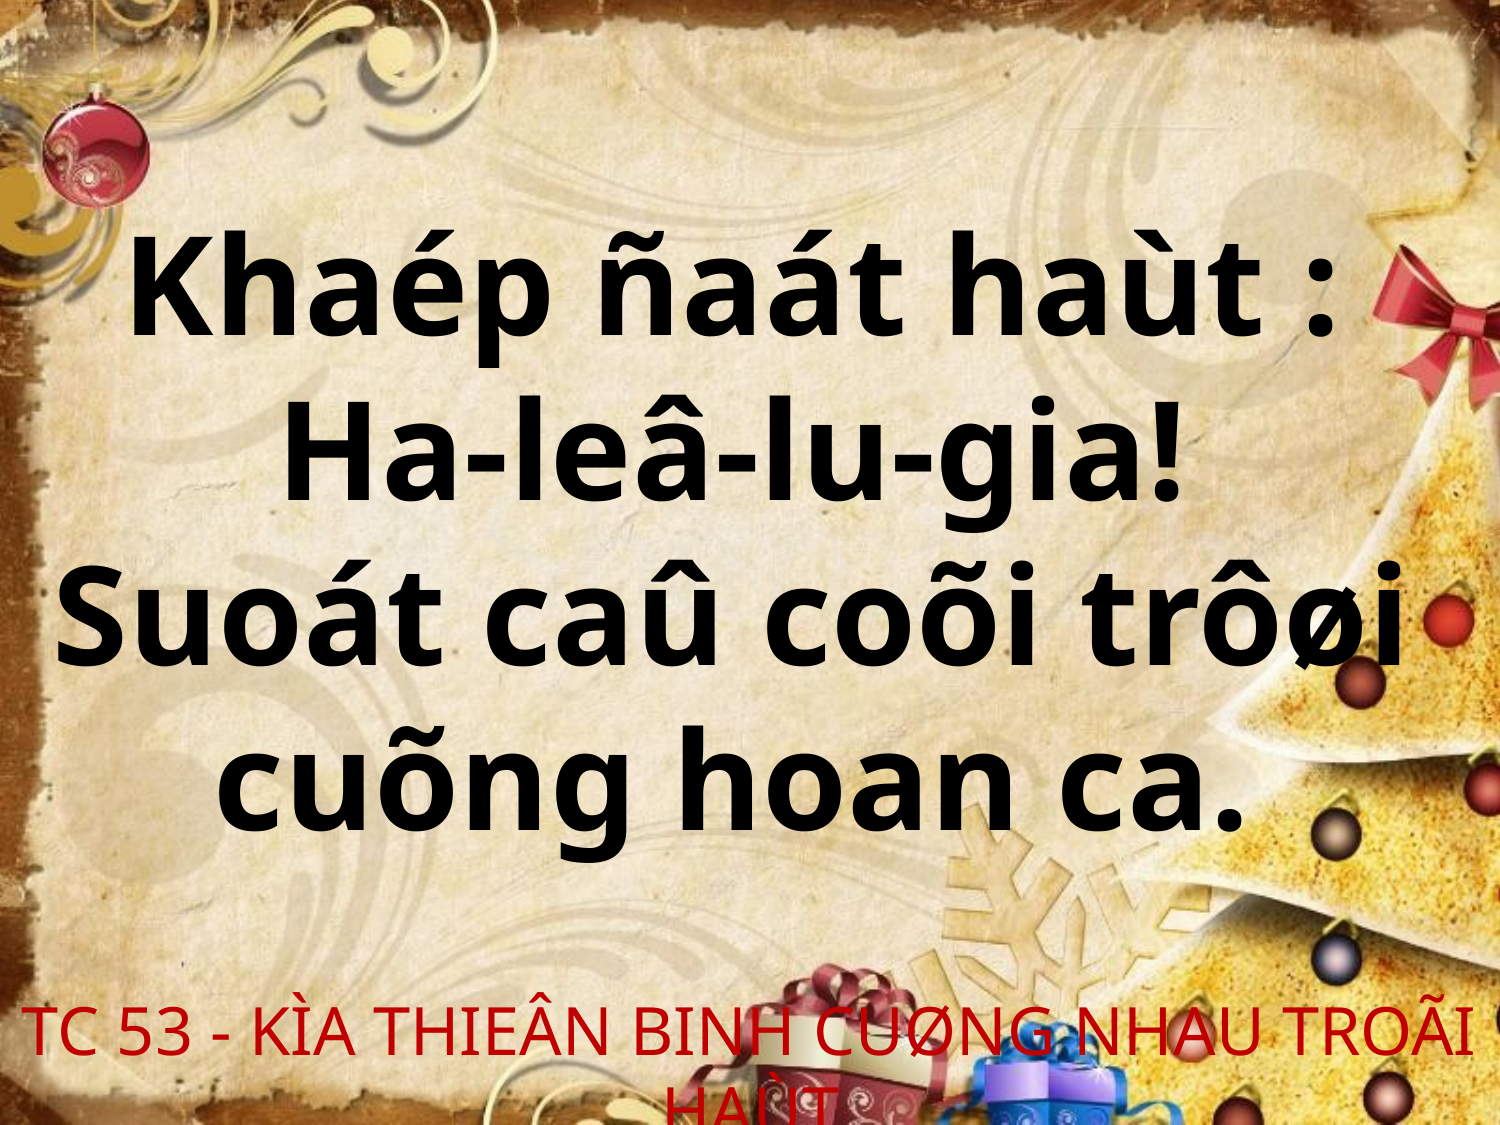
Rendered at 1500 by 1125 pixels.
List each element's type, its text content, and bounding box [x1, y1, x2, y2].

text_box Khaép ñaát haùt : Ha-leâ-lu-gia! Suoát caû coõi trôøi cuõng hoan ca. [0, 190, 1500, 865]
text_box TC 53 - KÌA THIEÂN BINH CUØNG NHAU TROÃI HAÙT [0, 981, 1500, 1125]
picture [0, 0, 1500, 190]
picture [0, 865, 1500, 981]
